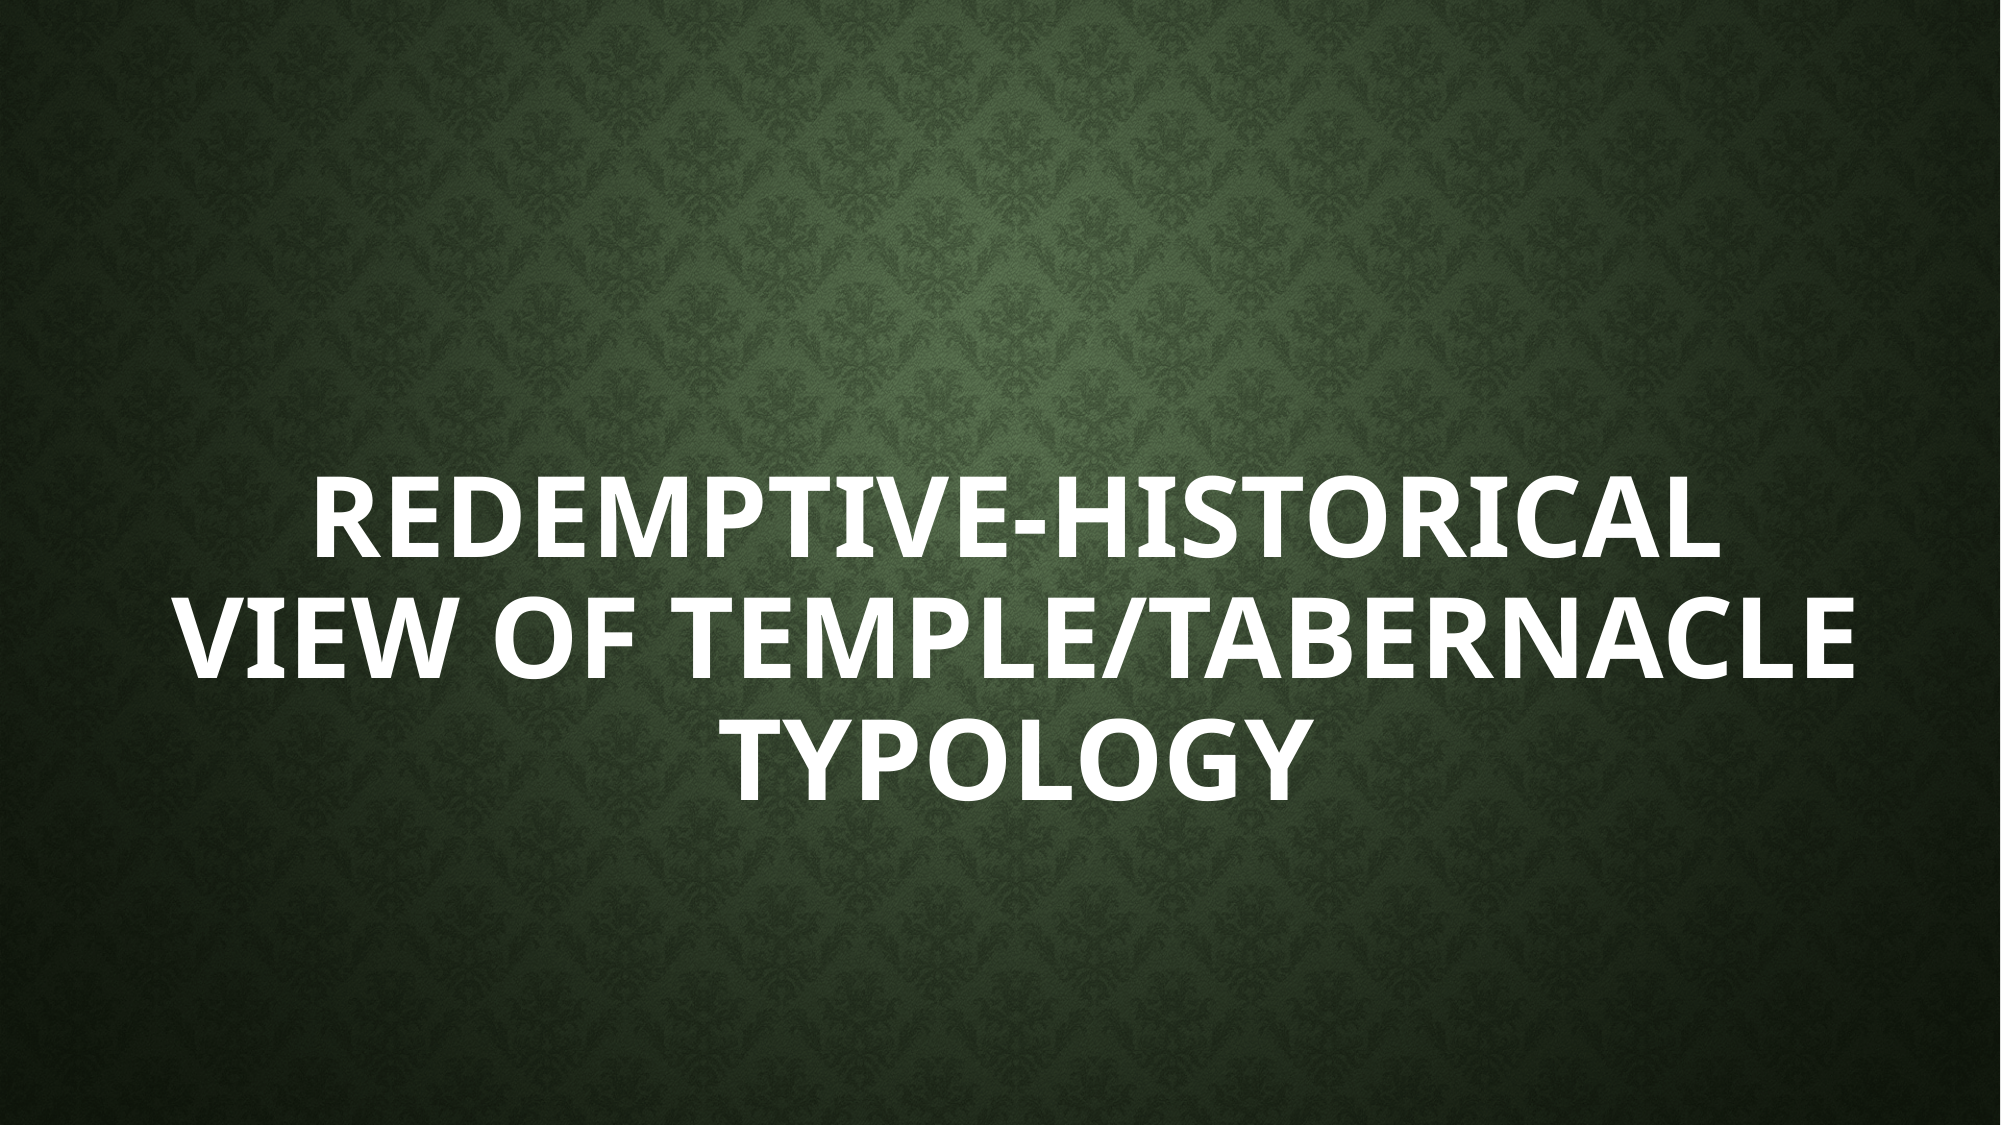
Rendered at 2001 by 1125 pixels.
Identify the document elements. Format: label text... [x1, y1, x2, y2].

title Redemptive-Historical View of Temple/Tabernacle Typology [155, 431, 1878, 832]
